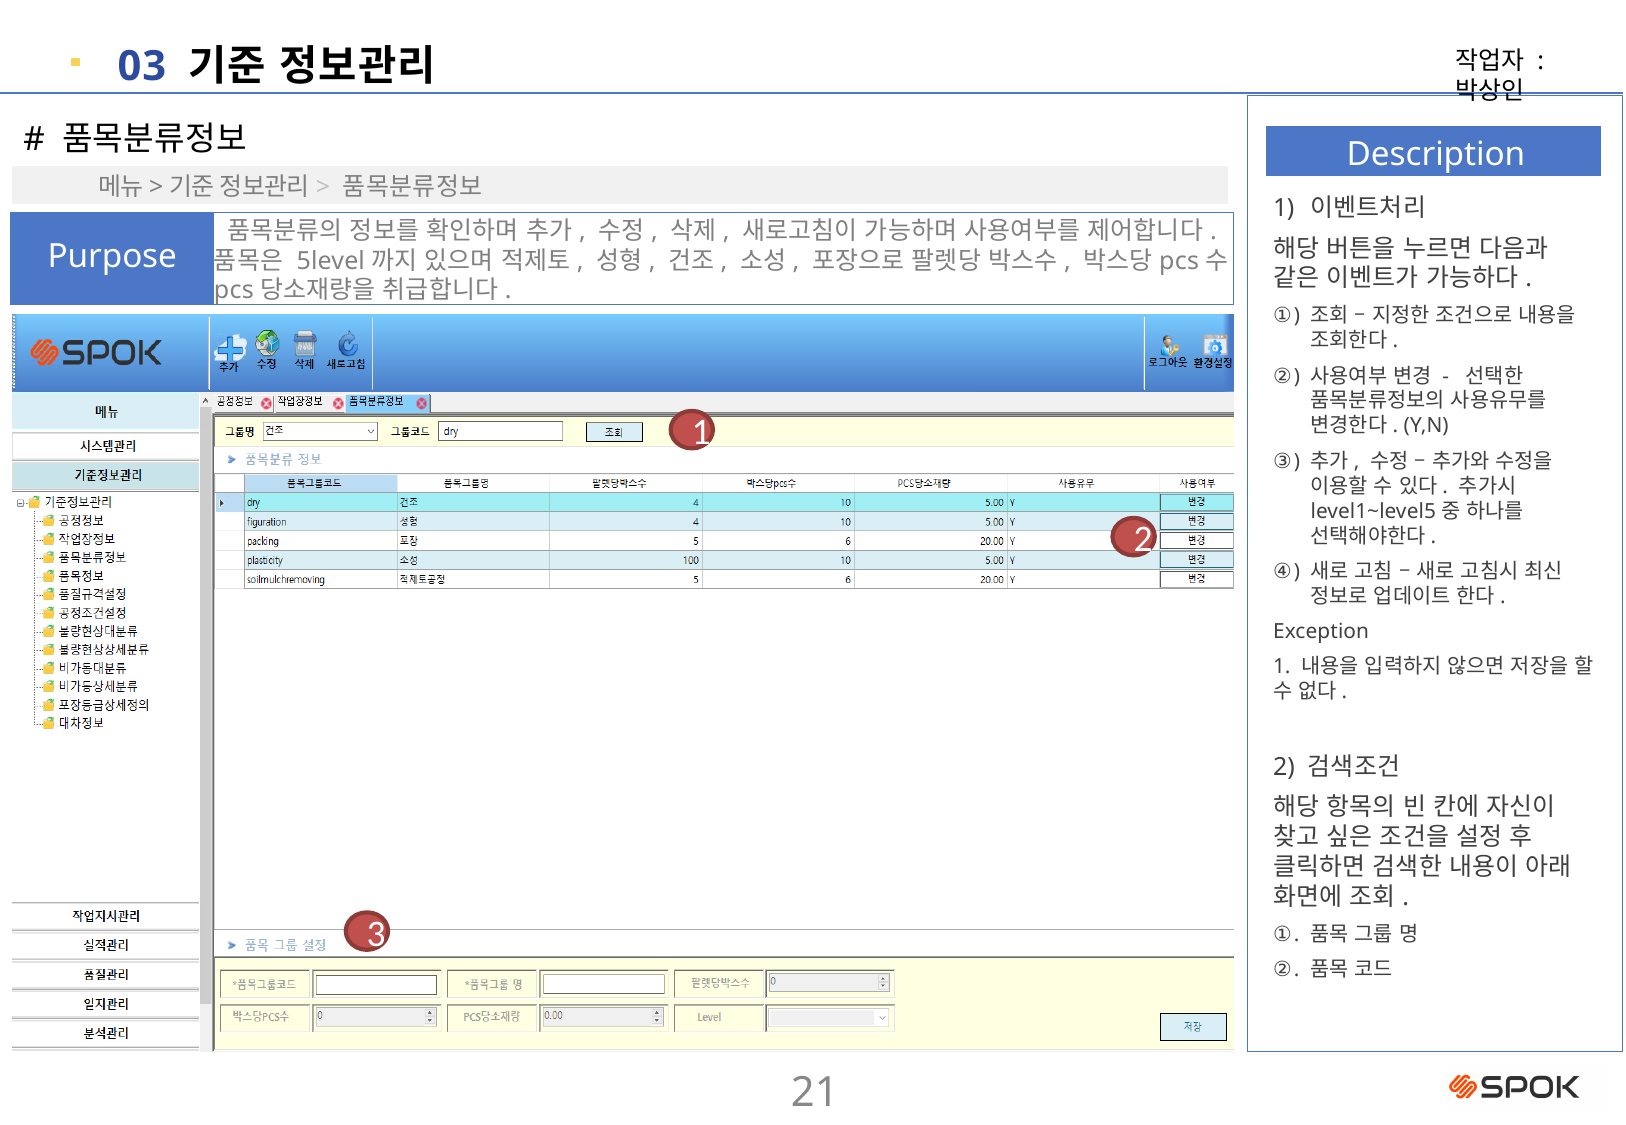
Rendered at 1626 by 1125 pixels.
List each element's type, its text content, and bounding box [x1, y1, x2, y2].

picture [12, 314, 1234, 1052]
slide_number 21 [781, 1064, 844, 1116]
text_box 작업자 : 박상인 [1440, 37, 1625, 94]
picture [1449, 1060, 1610, 1114]
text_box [11, 166, 1229, 205]
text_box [71, 36, 451, 90]
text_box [0, 92, 1623, 1052]
